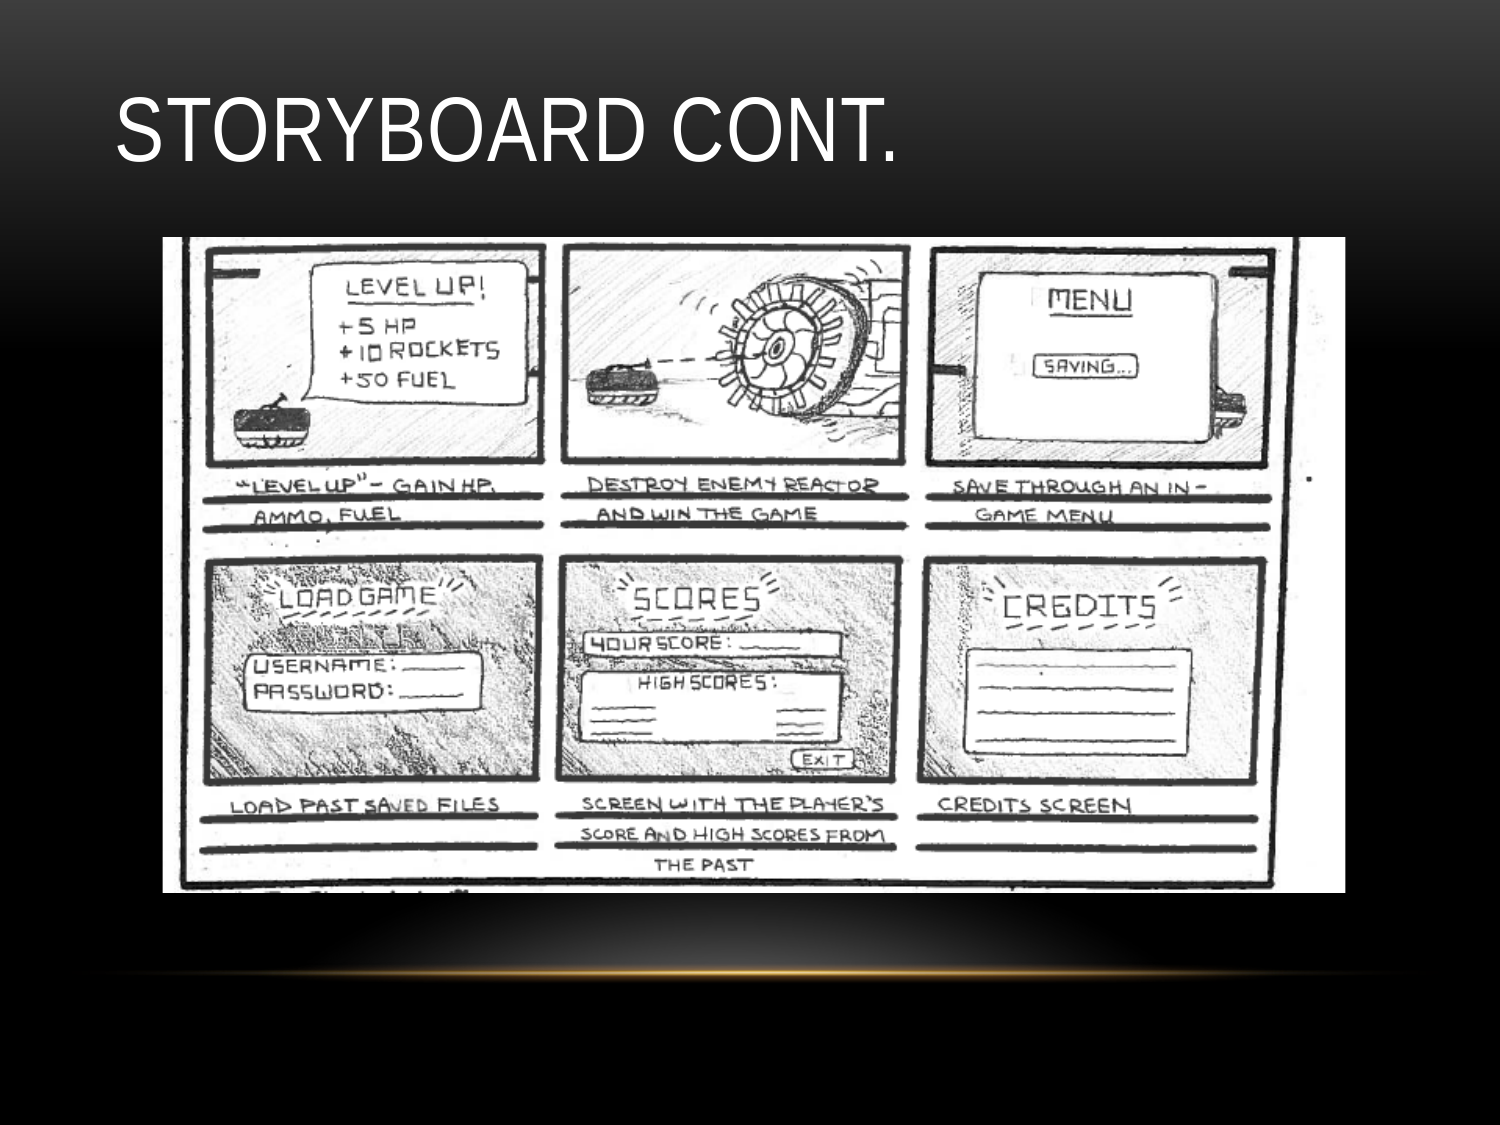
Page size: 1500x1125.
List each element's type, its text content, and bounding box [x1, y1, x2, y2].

picture [0, 0, 1500, 1125]
title Storyboard cont. [99, 0, 1400, 188]
